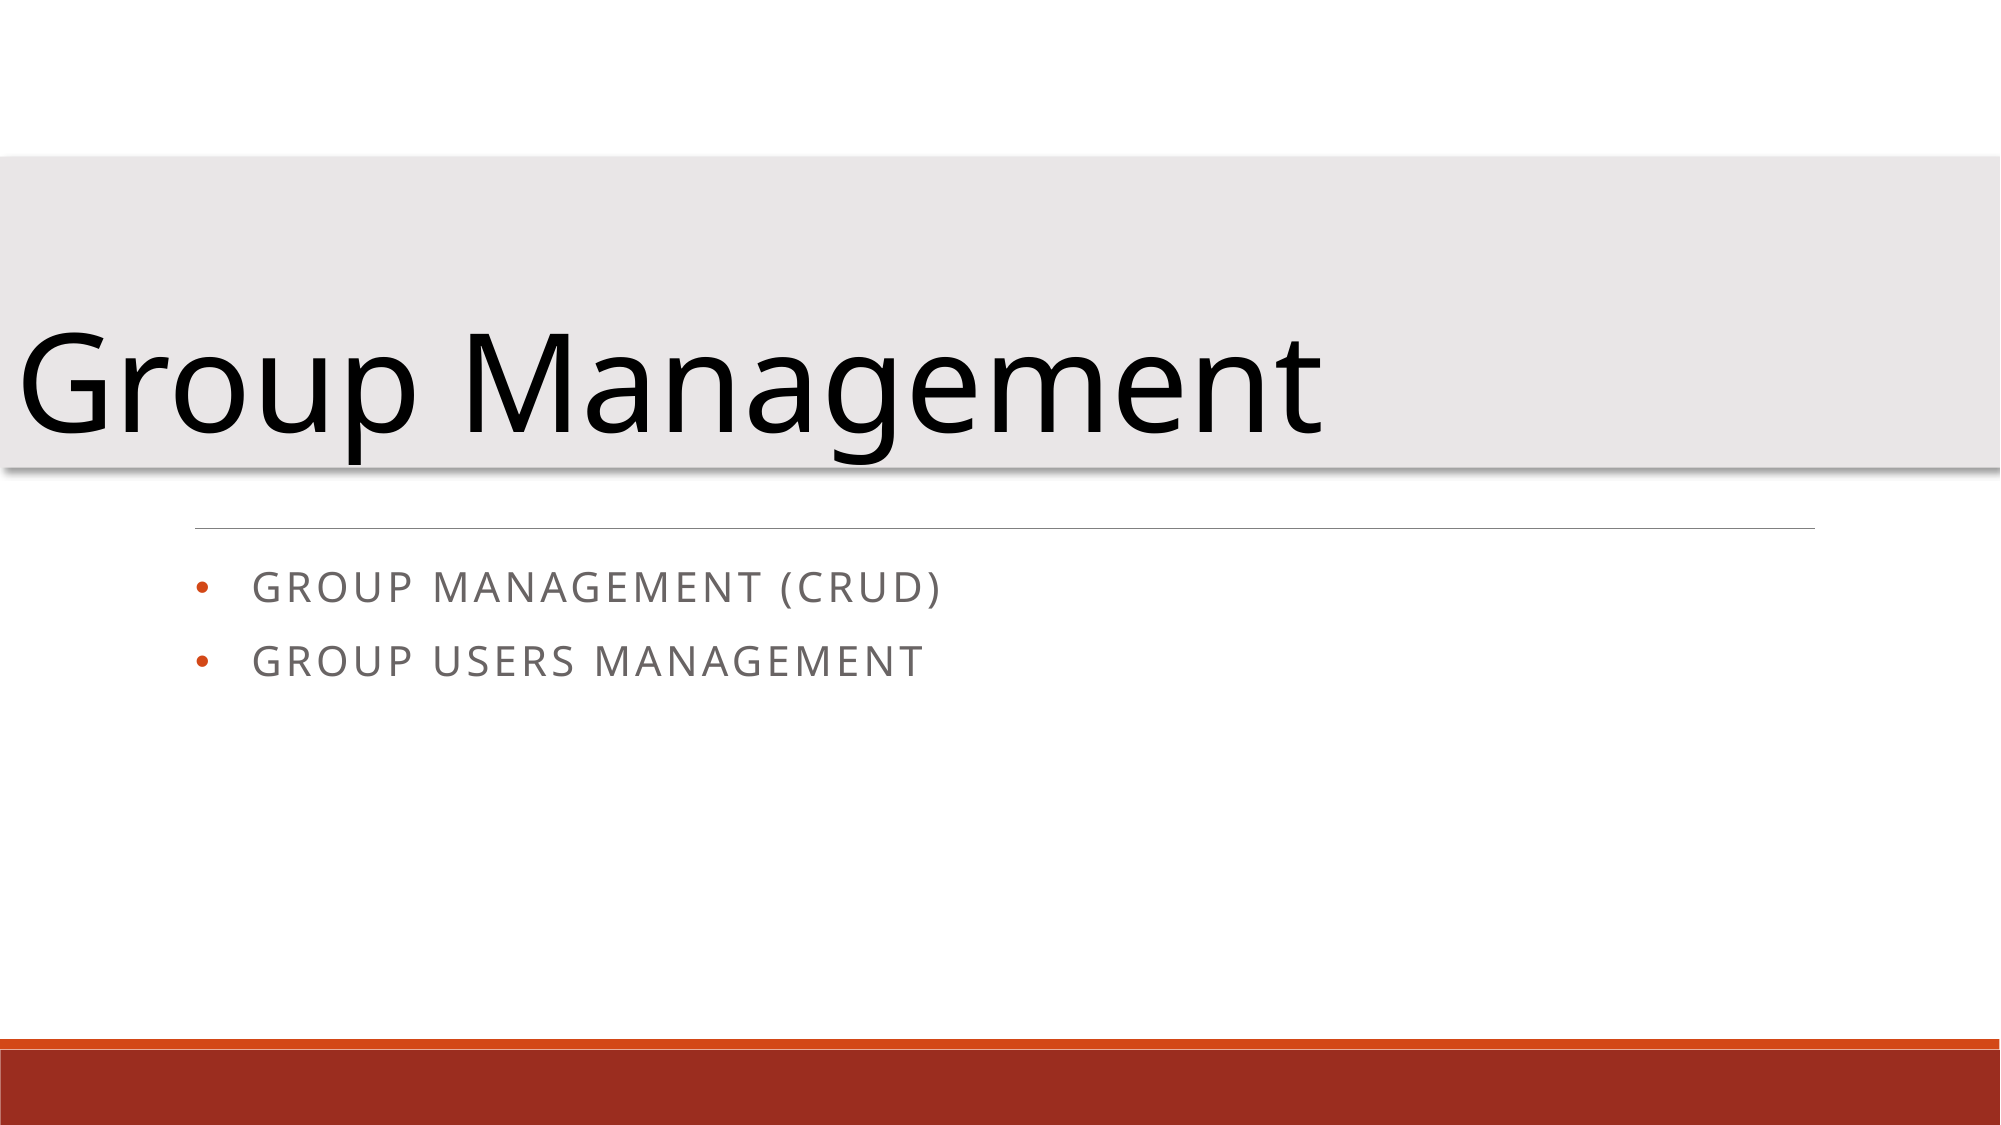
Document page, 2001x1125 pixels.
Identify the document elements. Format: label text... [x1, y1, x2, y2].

title Group Management [0, 156, 2000, 468]
list Group management (crud) Group users management [180, 559, 1830, 1001]
